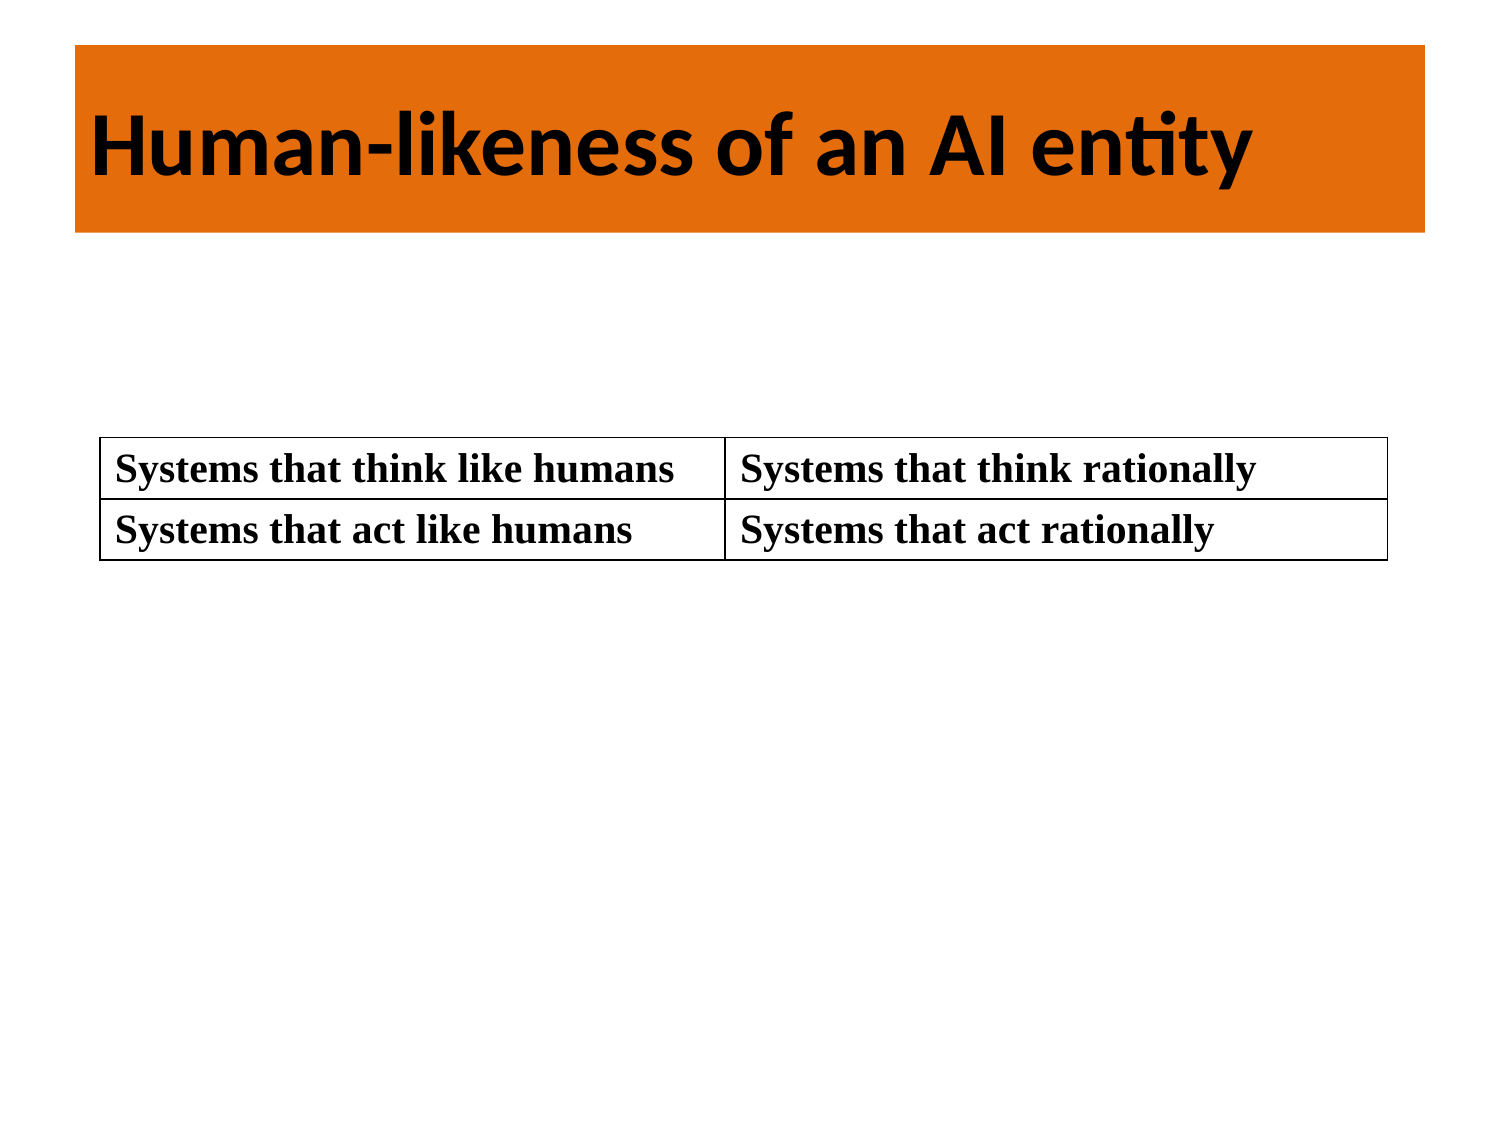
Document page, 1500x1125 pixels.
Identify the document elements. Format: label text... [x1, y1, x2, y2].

table_header Systems that think like humans [101, 438, 724, 498]
table_cell Systems that act like humans [101, 500, 724, 559]
table_header Systems that think rationally [726, 438, 1387, 498]
table_cell Systems that act rationally [726, 500, 1387, 559]
title Human-likeness of an AI entity [75, 45, 1425, 233]
